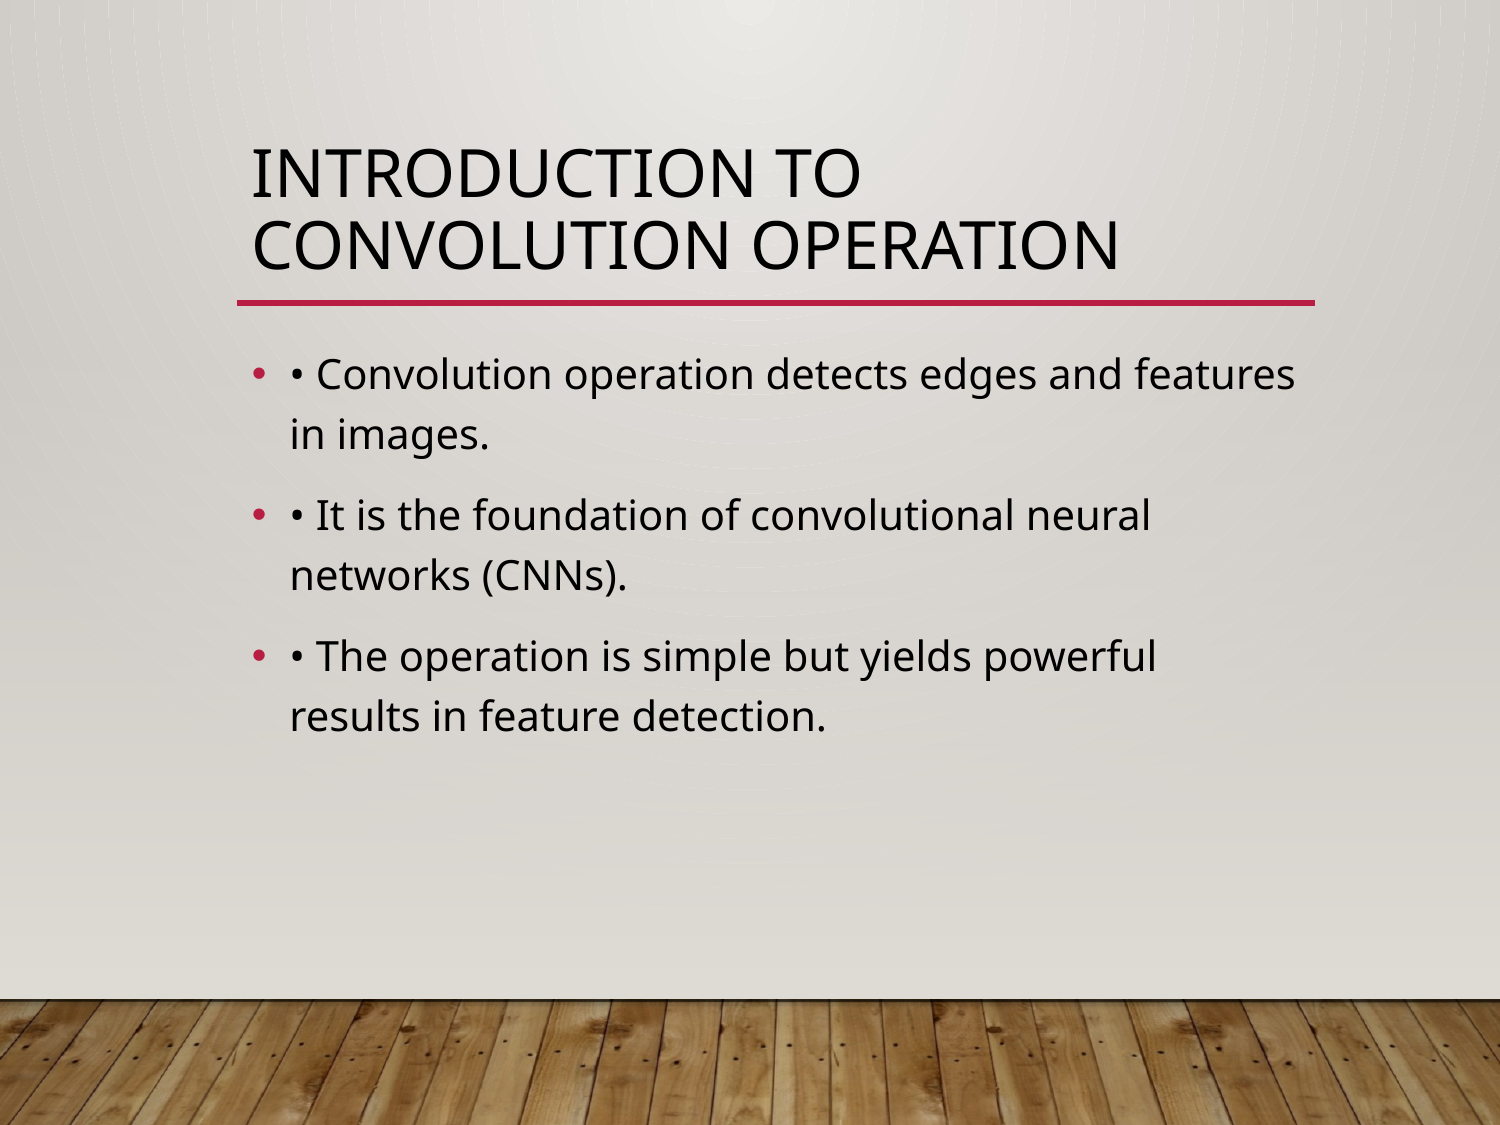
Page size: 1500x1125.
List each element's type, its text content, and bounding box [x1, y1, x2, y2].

list • Convolution operation detects edges and features in images. • It is the foundation of convolutional neural networks (CNNs). • The operation is simple but yields powerful results in feature detection. [236, 330, 1315, 897]
title Introduction to Convolution Operation [236, 131, 1315, 305]
picture [0, 999, 1500, 1125]
